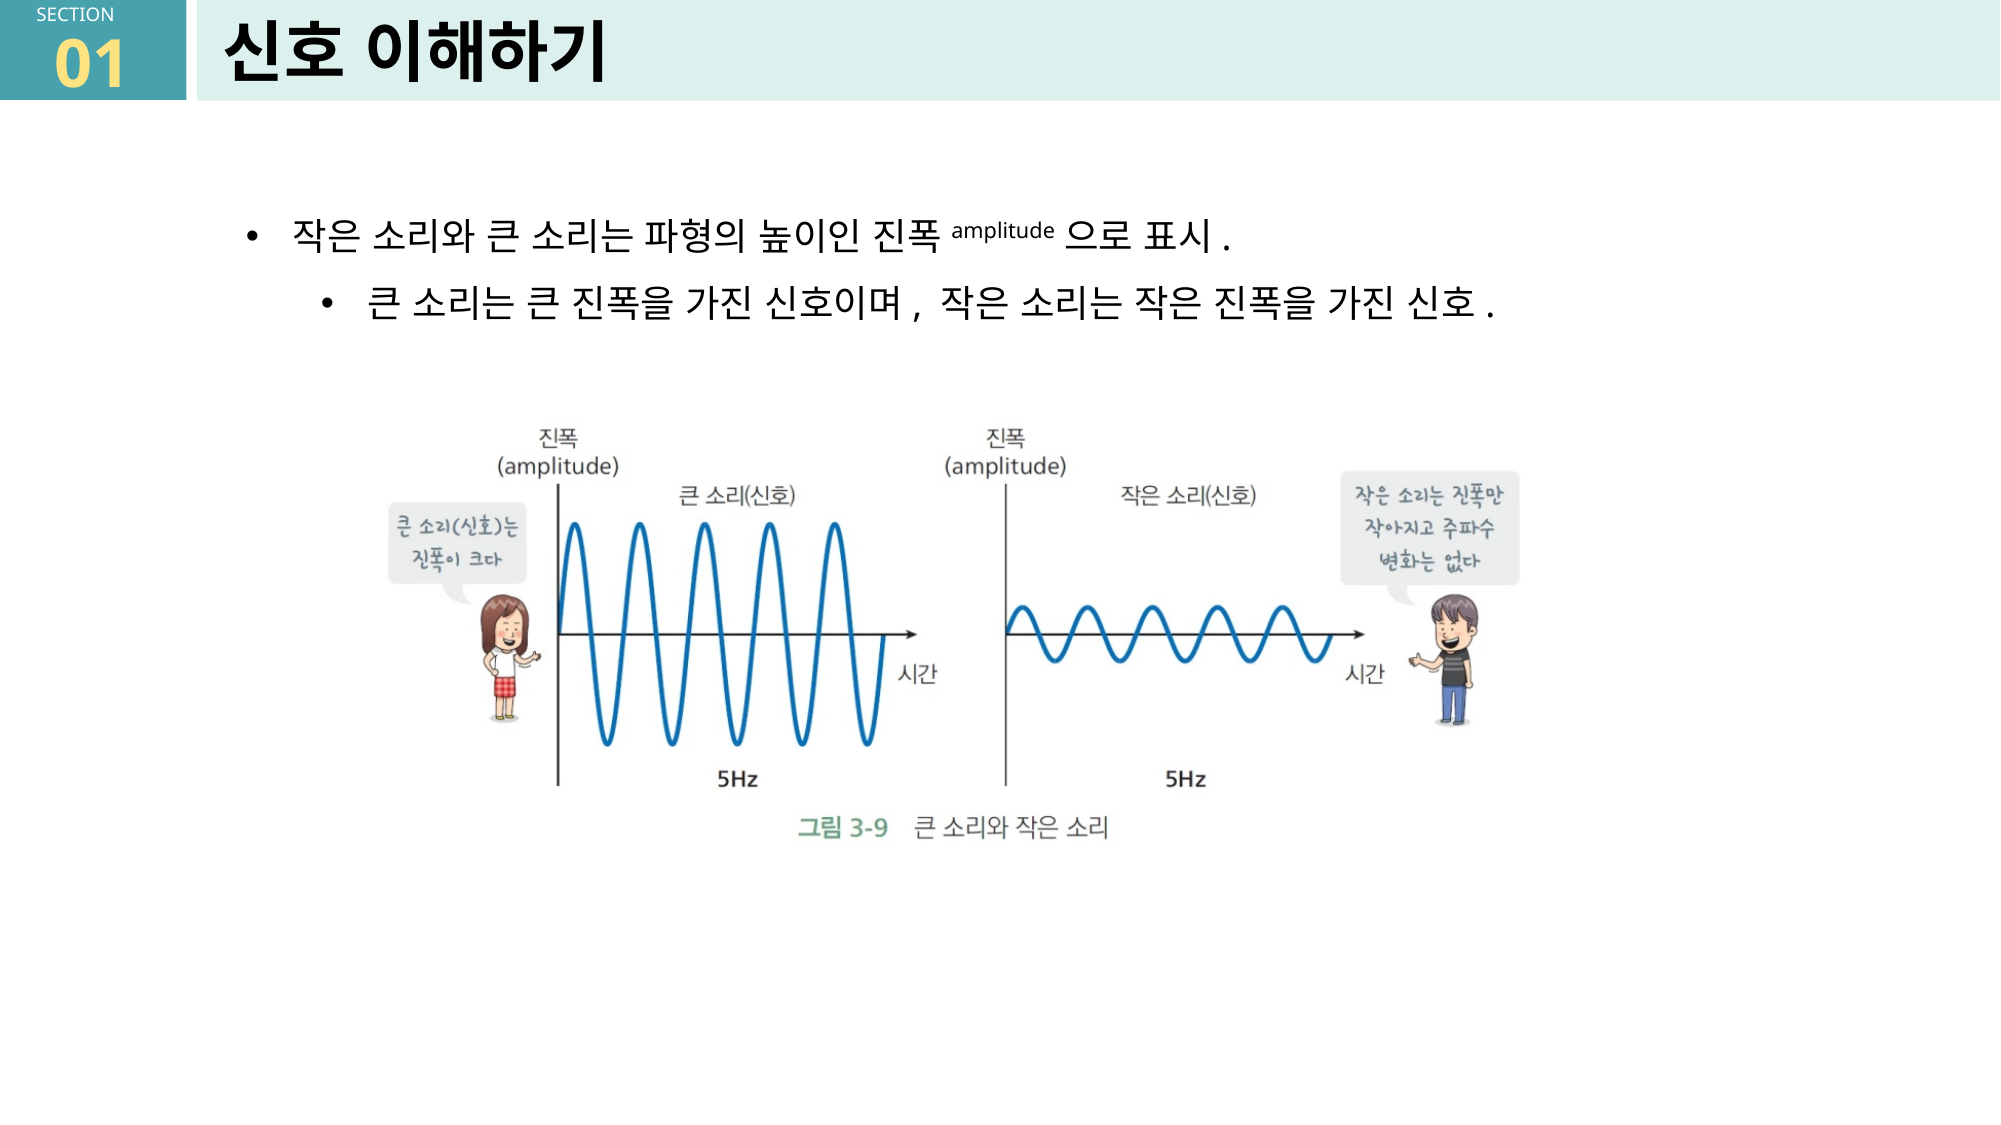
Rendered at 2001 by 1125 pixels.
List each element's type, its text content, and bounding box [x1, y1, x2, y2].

text_box 신호 이해하기 [208, 1, 1984, 97]
text_box 작은 소리와 큰 소리는 파형의 높이인 진폭amplitude으로 표시. 큰 소리는 큰 진폭을 가진 신호이며, 작은 소리는 작은 진폭을 가진 신호. [231, 182, 1938, 400]
text_box 01 [0, 13, 186, 109]
picture [383, 418, 1527, 848]
